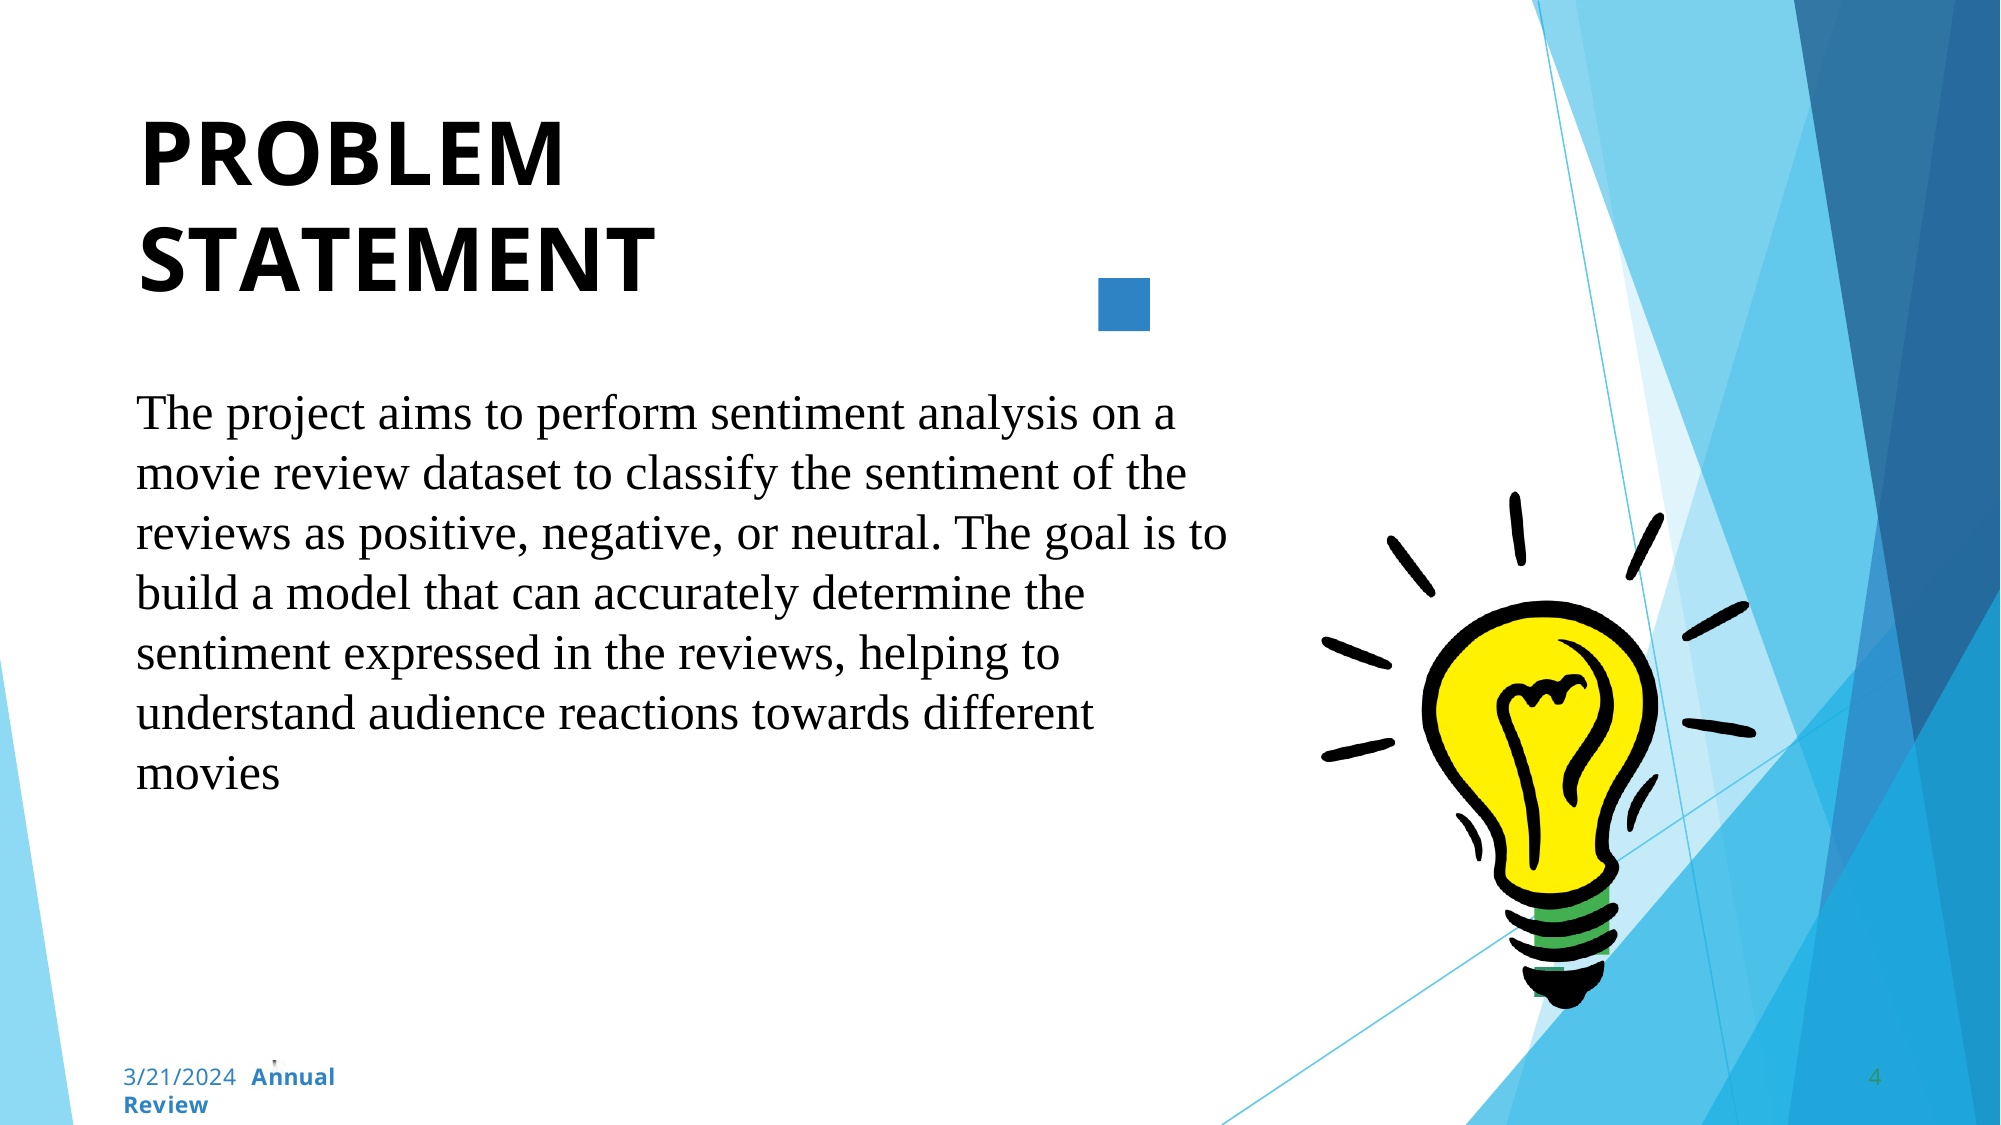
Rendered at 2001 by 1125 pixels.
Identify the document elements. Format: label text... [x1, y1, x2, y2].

text_box [1098, 278, 1150, 332]
text_box 3/21/2024 Annual Review [121, 1103, 417, 1118]
title PROBLEM STATEMENT [136, 94, 1062, 310]
picture [110, 1060, 463, 1094]
slide_number 4 [1862, 1061, 1888, 1125]
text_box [1310, 480, 1765, 1016]
text_box The project aims to perform sentiment analysis on a movie review dataset to classify the sentiment of the reviews as positive, negative, or neutral. The goal is to build a model that can accurately determine the sentiment expressed in the reviews, helping to understand audience reactions towards different movies [121, 372, 1247, 808]
